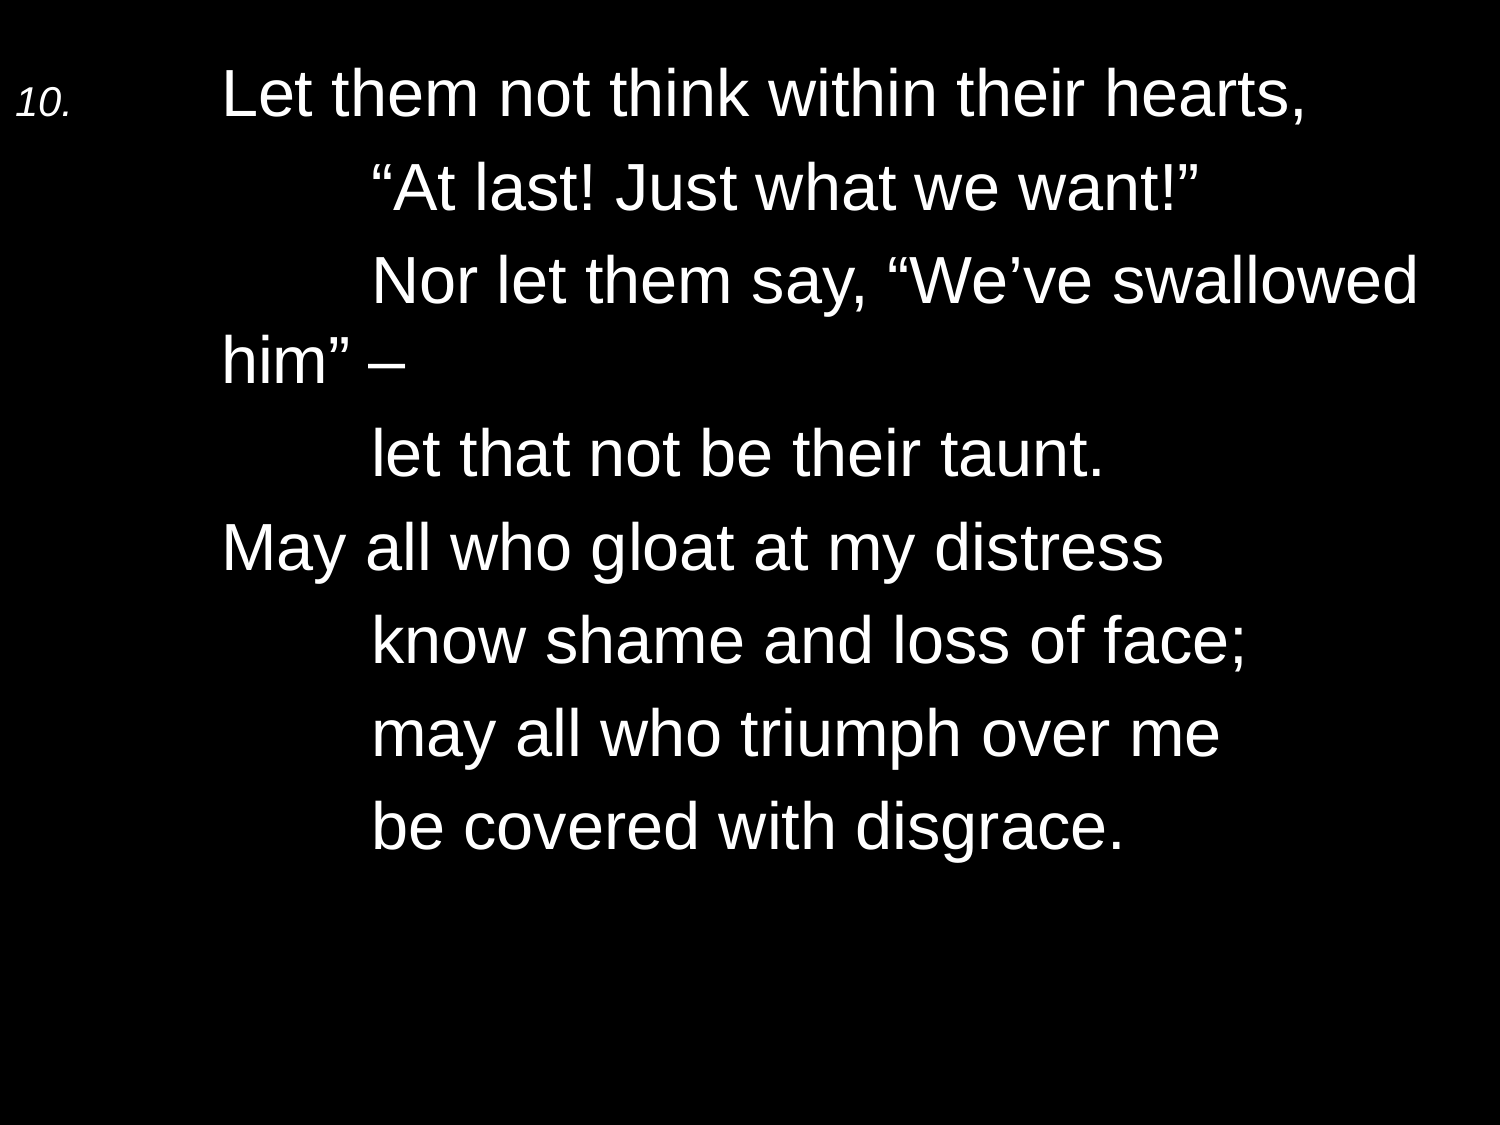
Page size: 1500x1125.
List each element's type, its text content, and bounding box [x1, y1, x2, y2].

list 10. Let them not think within their hearts, “At last! Just what we want!” Nor let them say, “We’ve swallowed him” – let that not be their taunt. May all who gloat at my distress know shame and loss of face; may all who triumph over me be covered with disgrace. [0, 42, 1500, 1047]
